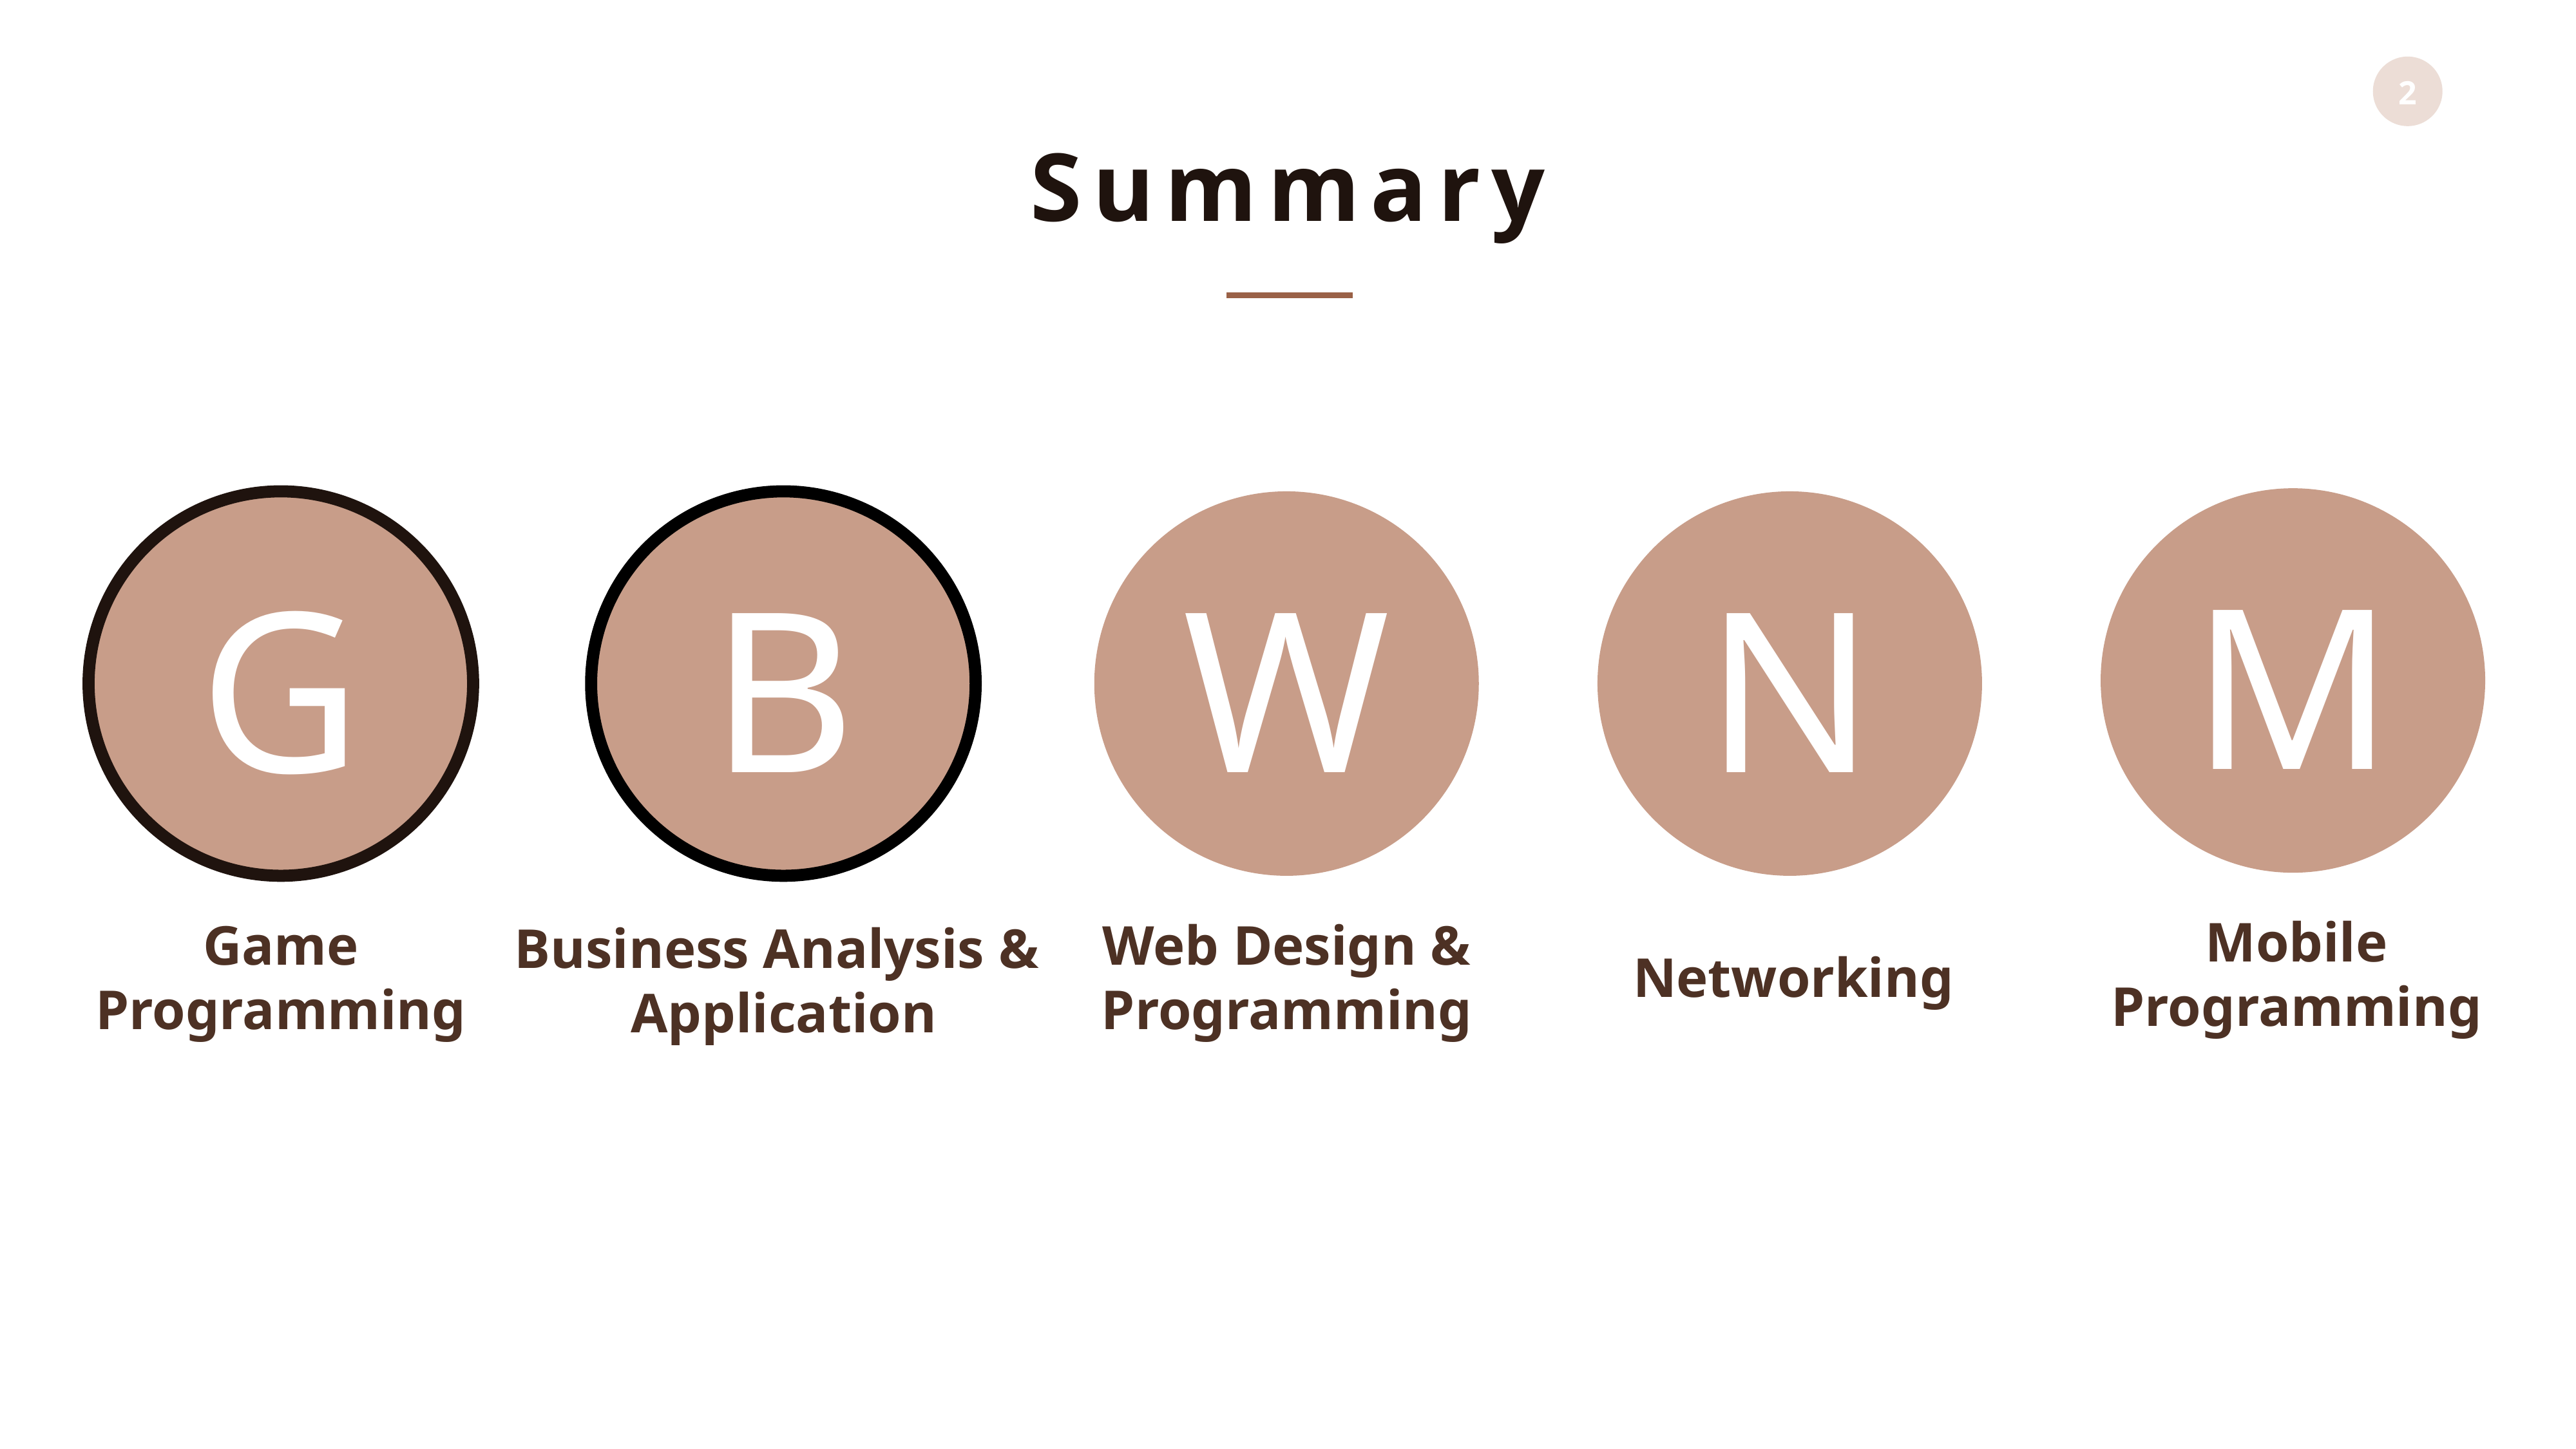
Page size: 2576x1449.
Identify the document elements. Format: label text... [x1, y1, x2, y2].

text_box G [88, 490, 474, 876]
text_box Networking [1623, 938, 1964, 1013]
text_box Summary [1020, 122, 1556, 245]
text_box W [1093, 490, 1480, 876]
text_box B [590, 490, 977, 876]
text_box M [2100, 488, 2486, 874]
text_box N [1596, 490, 1983, 876]
text_box Business Analysis & Application [504, 910, 1063, 1048]
text_box Mobile Programming [2101, 904, 2492, 1042]
text_box Game Programming [86, 906, 476, 1045]
text_box Web Design & Programming [1091, 906, 1482, 1045]
